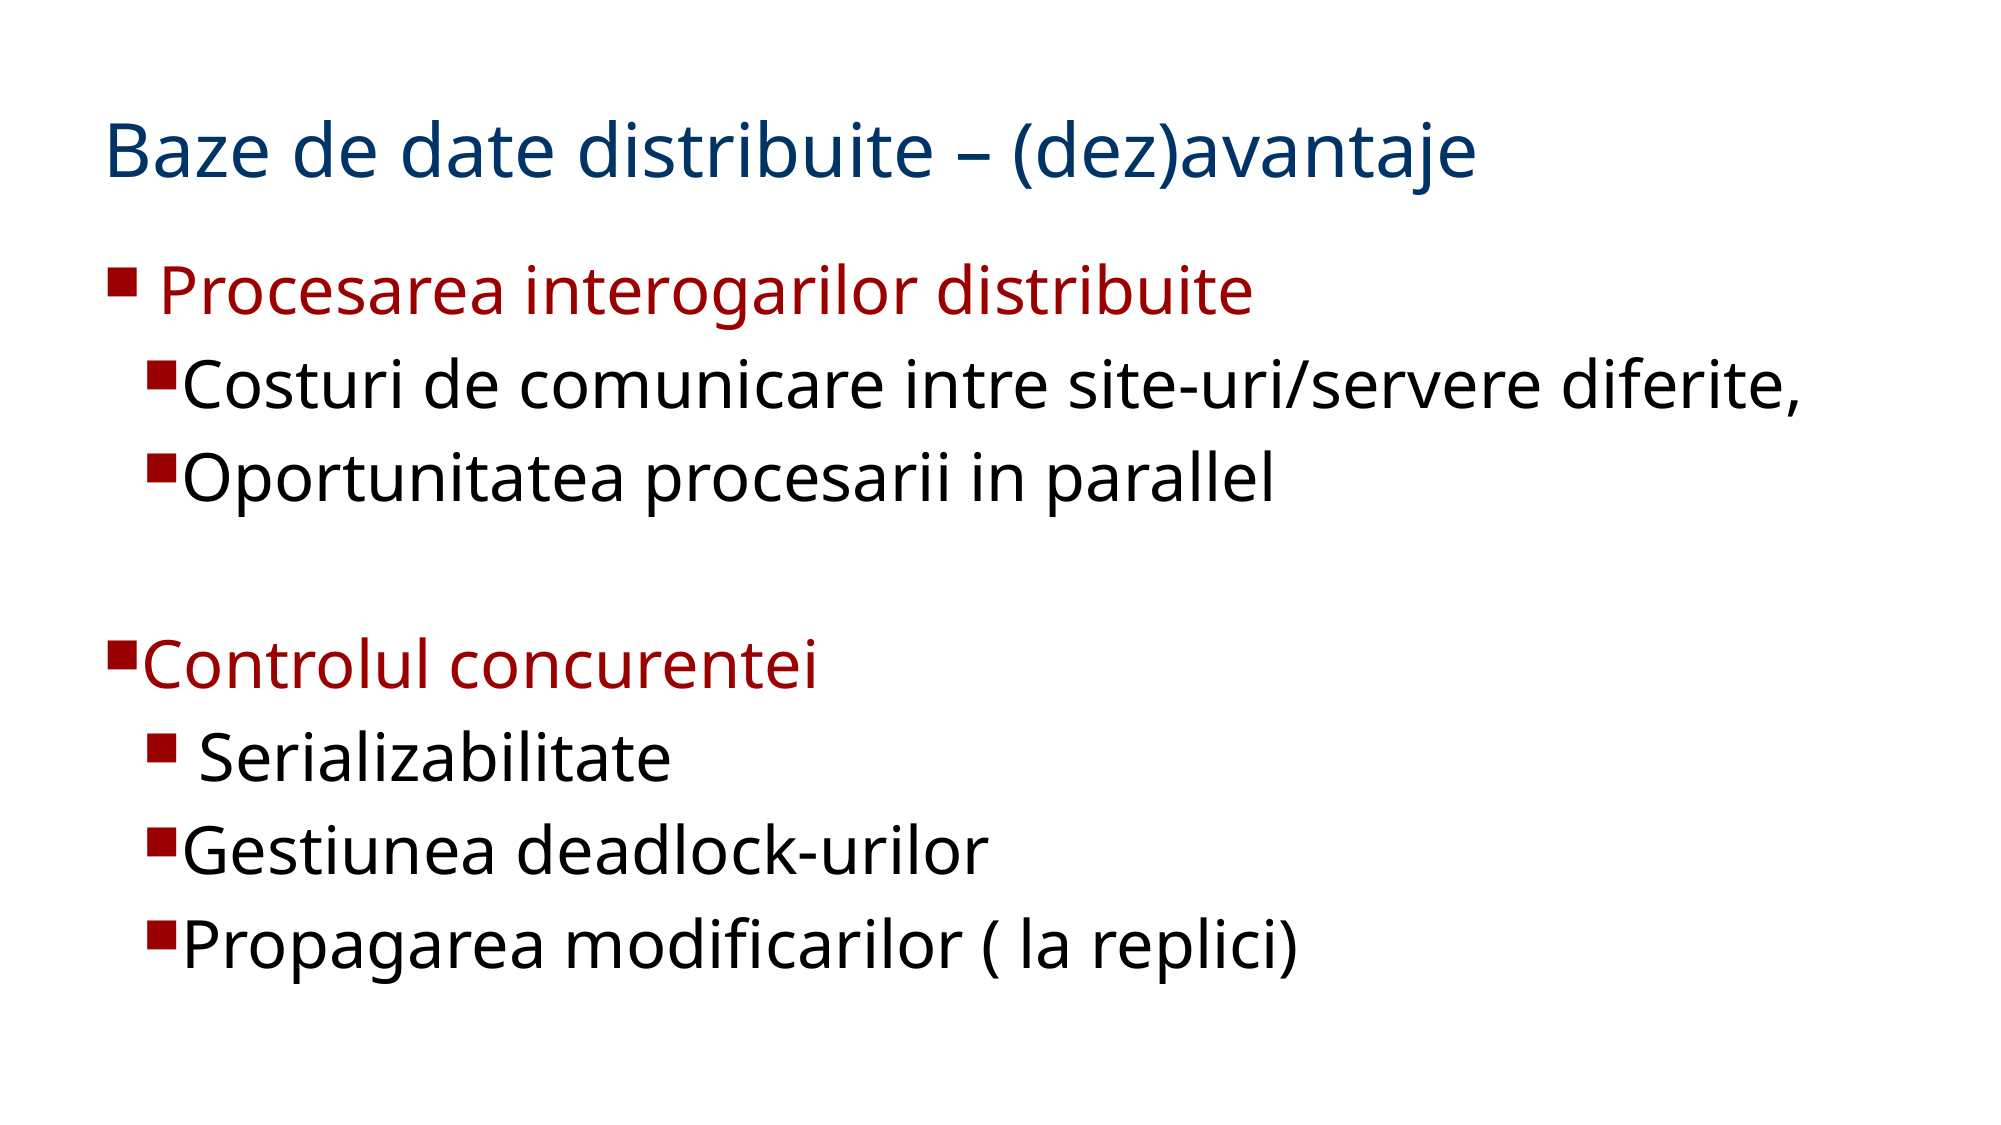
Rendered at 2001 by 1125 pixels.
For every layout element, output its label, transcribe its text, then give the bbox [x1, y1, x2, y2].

text_box Procesarea interogarilor distribuite Costuri de comunicare intre site-uri/servere diferite, Oportunitatea procesarii in parallel Controlul concurentei Serializabilitate Gestiunea deadlock-urilor Propagarea modificarilor ( la replici) [88, 241, 1963, 1029]
title Baze de date distribuite – (dez)avantaje [88, 93, 1750, 200]
